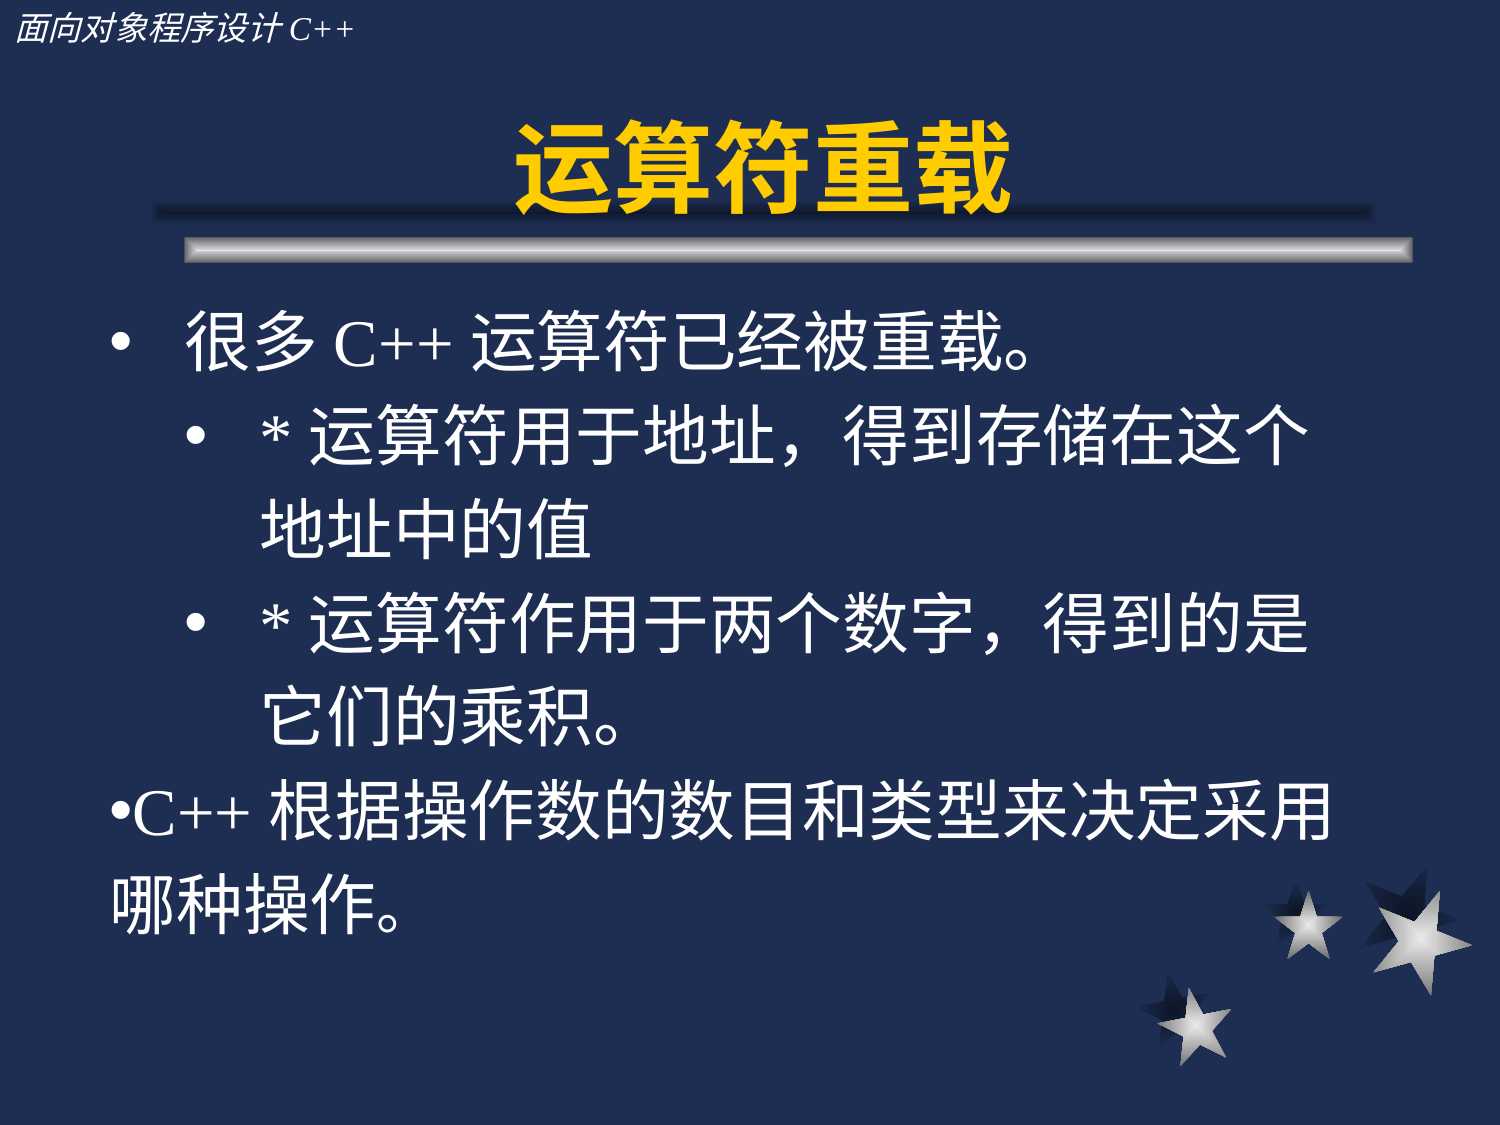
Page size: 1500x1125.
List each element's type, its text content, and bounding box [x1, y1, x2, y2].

text_box 运算符重载 [88, 113, 1439, 219]
text_box 很多C++运算符已经被重载。 *运算符用于地址，得到存储在这个地址中的值 *运算符作用于两个数字，得到的是它们的乘积。 C++根据操作数的数目和类型来决定采用哪种操作。 [94, 278, 1385, 951]
